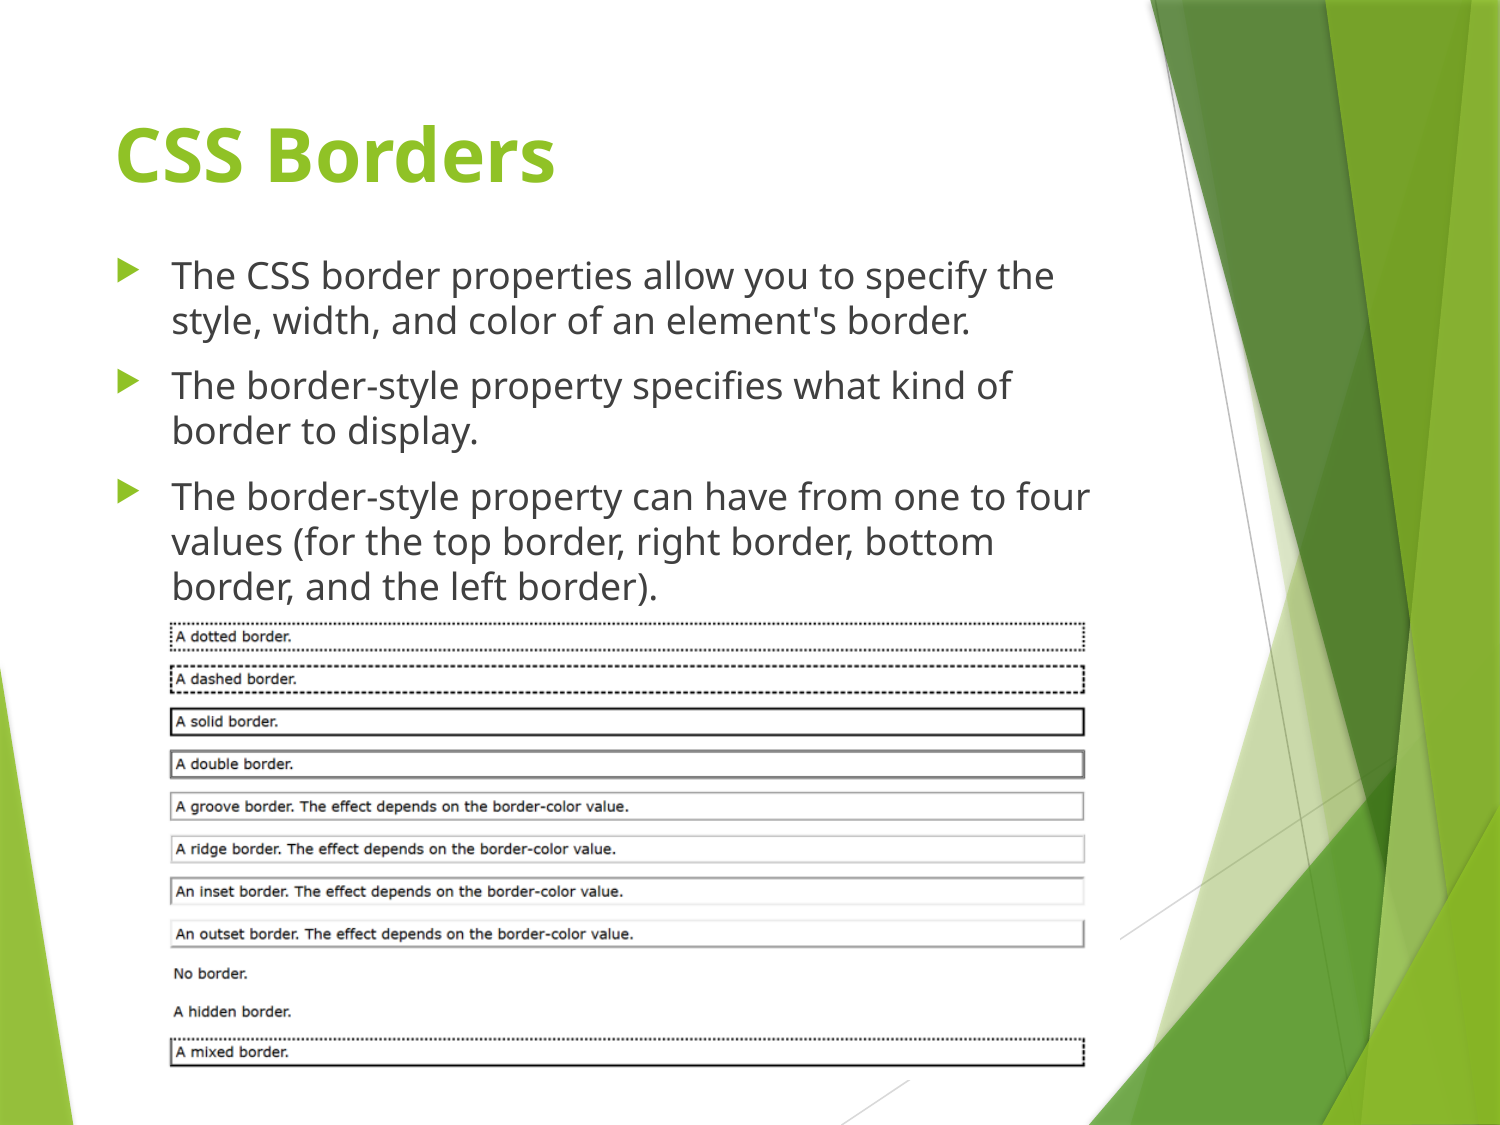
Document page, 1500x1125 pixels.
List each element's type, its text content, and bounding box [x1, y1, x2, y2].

title CSS Borders [99, 99, 1142, 244]
picture [150, 608, 1121, 1081]
list The CSS border properties allow you to specify the style, width, and color of an element's border. The border-style property specifies what kind of border to display. The border-style property can have from one to four values (for the top border, right border, bottom border, and the left border). [99, 244, 1142, 881]
